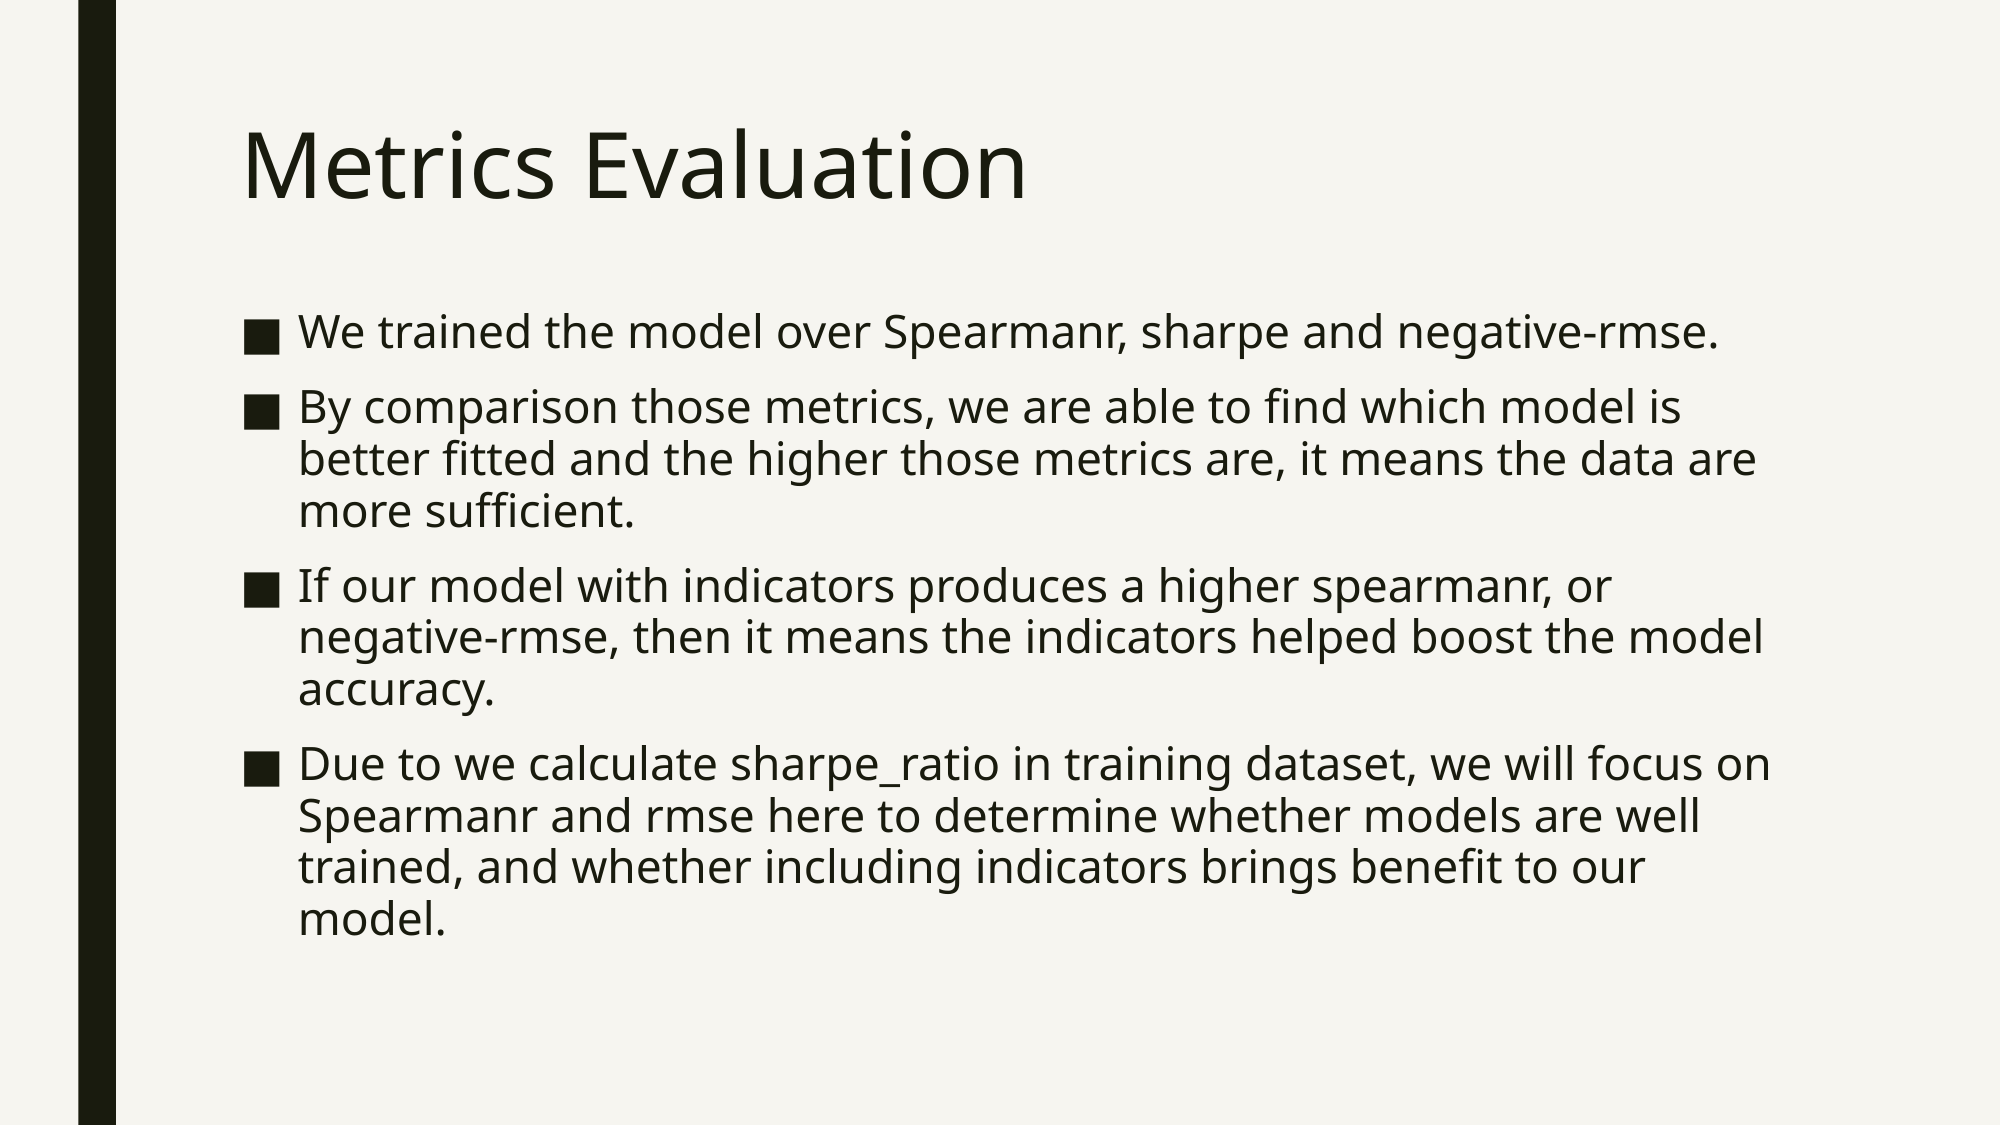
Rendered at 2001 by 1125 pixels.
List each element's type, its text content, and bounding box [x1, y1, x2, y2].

list We trained the model over Spearmanr, sharpe and negative-rmse. By comparison those metrics, we are able to find which model is better fitted and the higher those metrics are, it means the data are more sufficient. If our model with indicators produces a higher spearmanr, or negative-rmse, then it means the indicators helped boost the model accuracy. Due to we calculate sharpe_ratio in training dataset, we will focus on Spearmanr and rmse here to determine whether models are well trained, and whether including indicators brings benefit to our model. [225, 299, 1800, 963]
title Metrics Evaluation [225, 112, 1800, 299]
